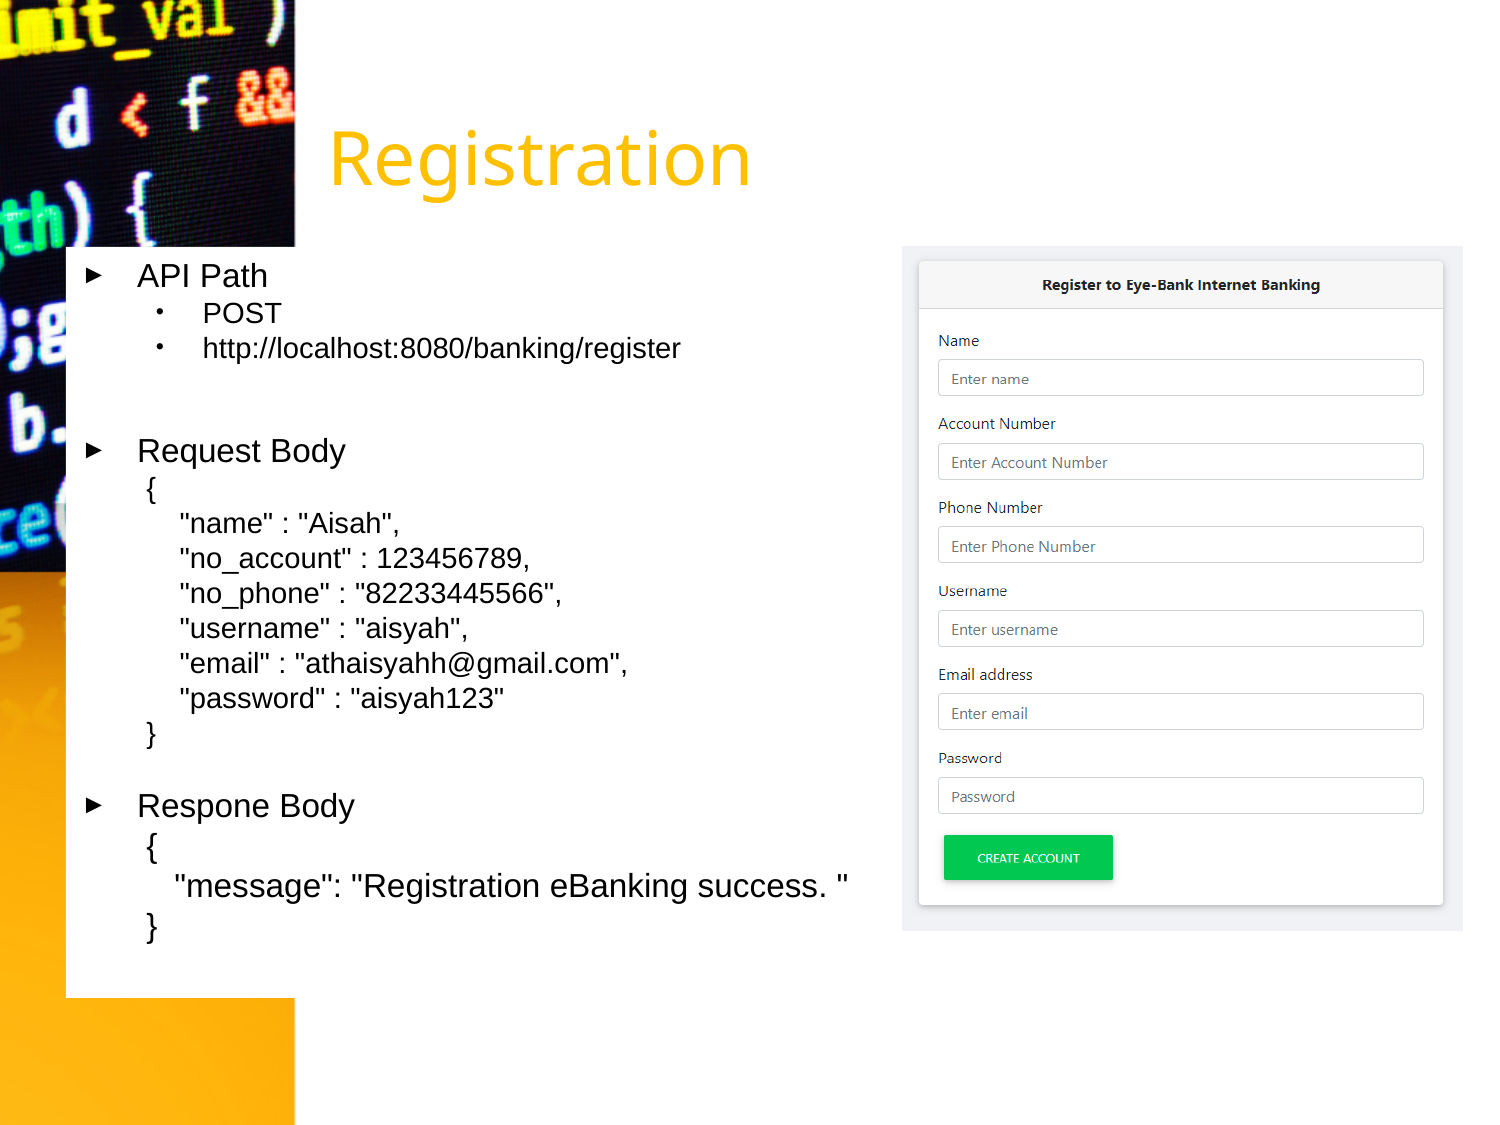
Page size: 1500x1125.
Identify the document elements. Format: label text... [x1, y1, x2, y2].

title Registration [312, 101, 1370, 209]
picture [0, 0, 1500, 1125]
list API Path POST http://localhost:8080/banking/register Request Body { "name" : "Aisah", "no_account" : 123456789, "no_phone" : "82233445566", "username" : "aisyah", "email" : "athaisyahh@gmail.com", "password" : "aisyah123" } Respone Body { "message": "Registration eBanking success. " } [65, 246, 1500, 998]
picture [0, 512, 10, 520]
